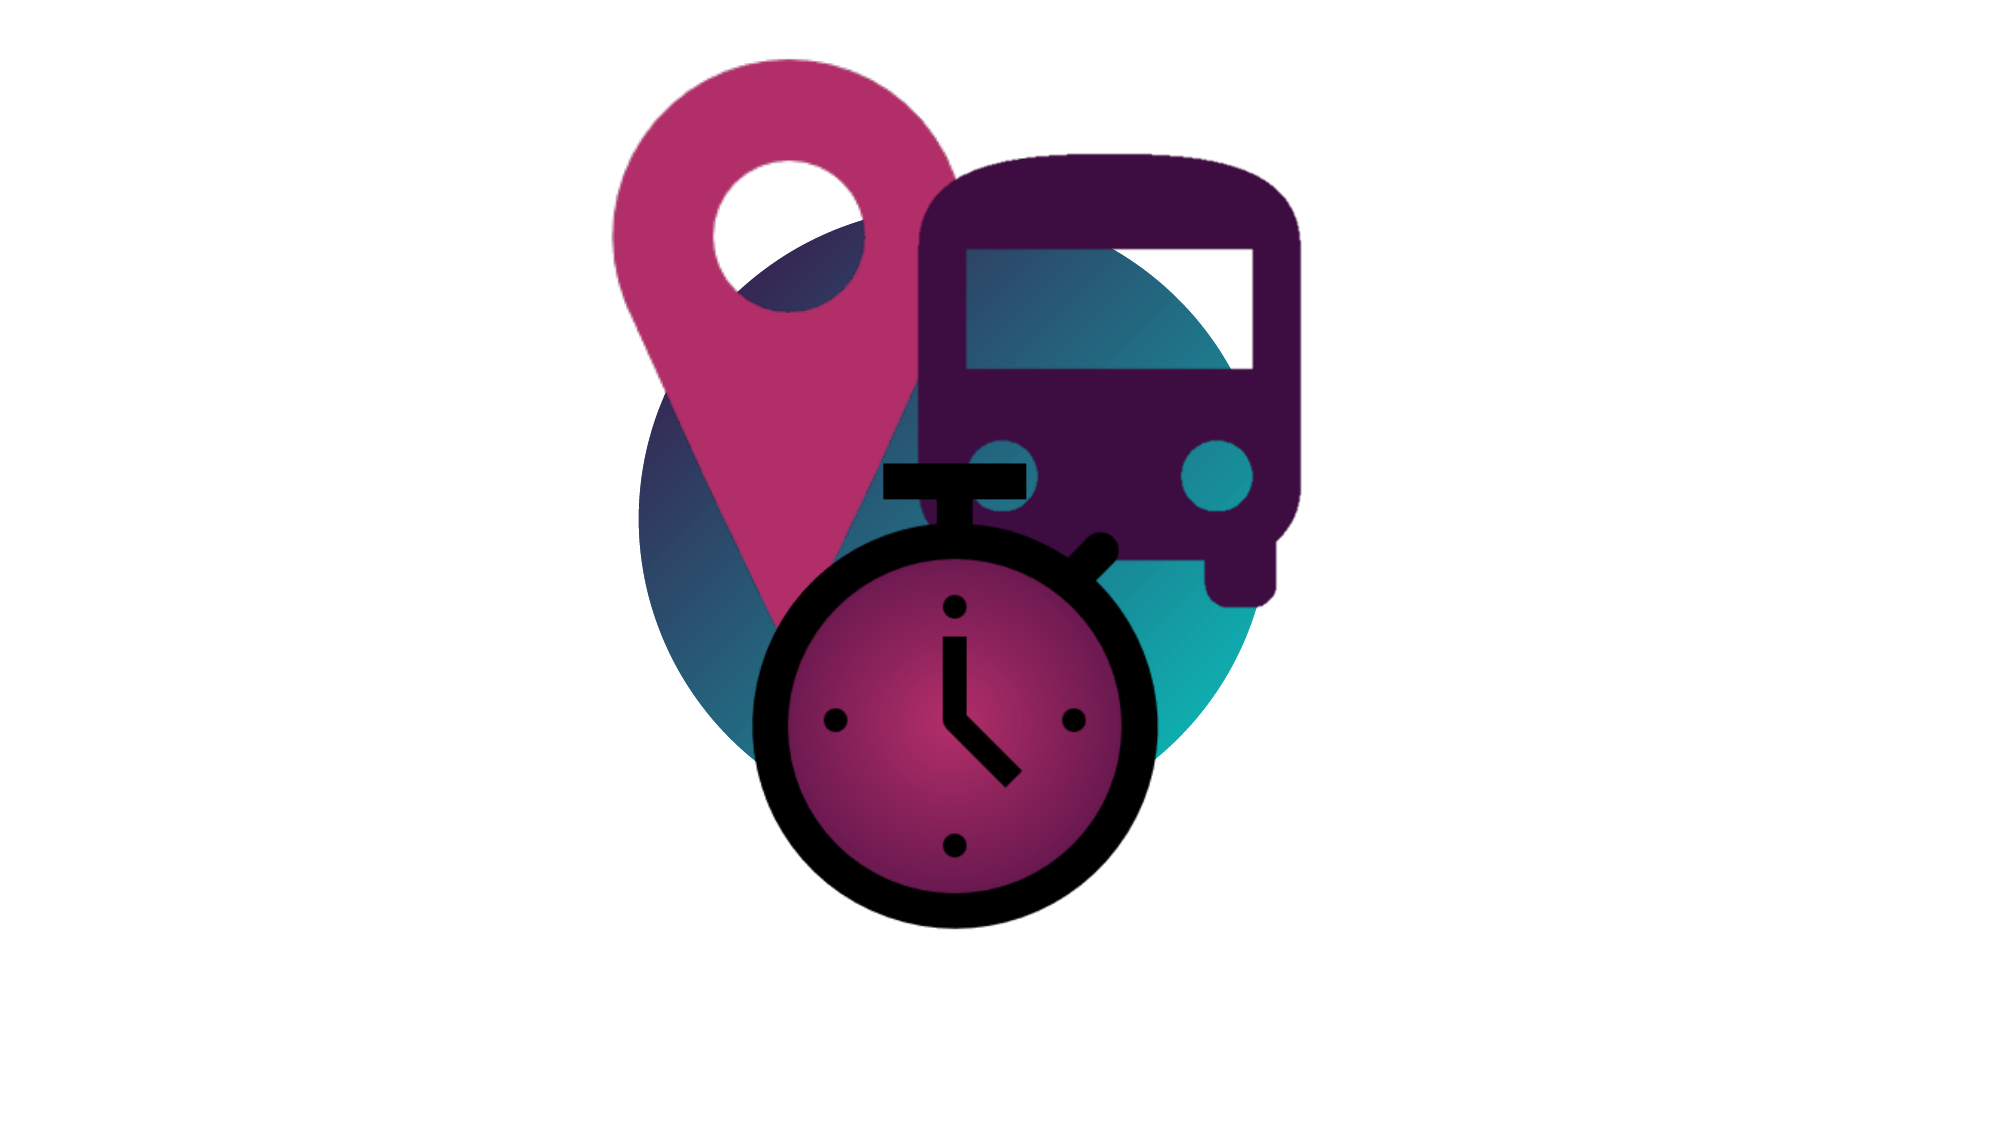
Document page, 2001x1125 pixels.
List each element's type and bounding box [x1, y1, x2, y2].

text_box [385, 0, 1396, 983]
